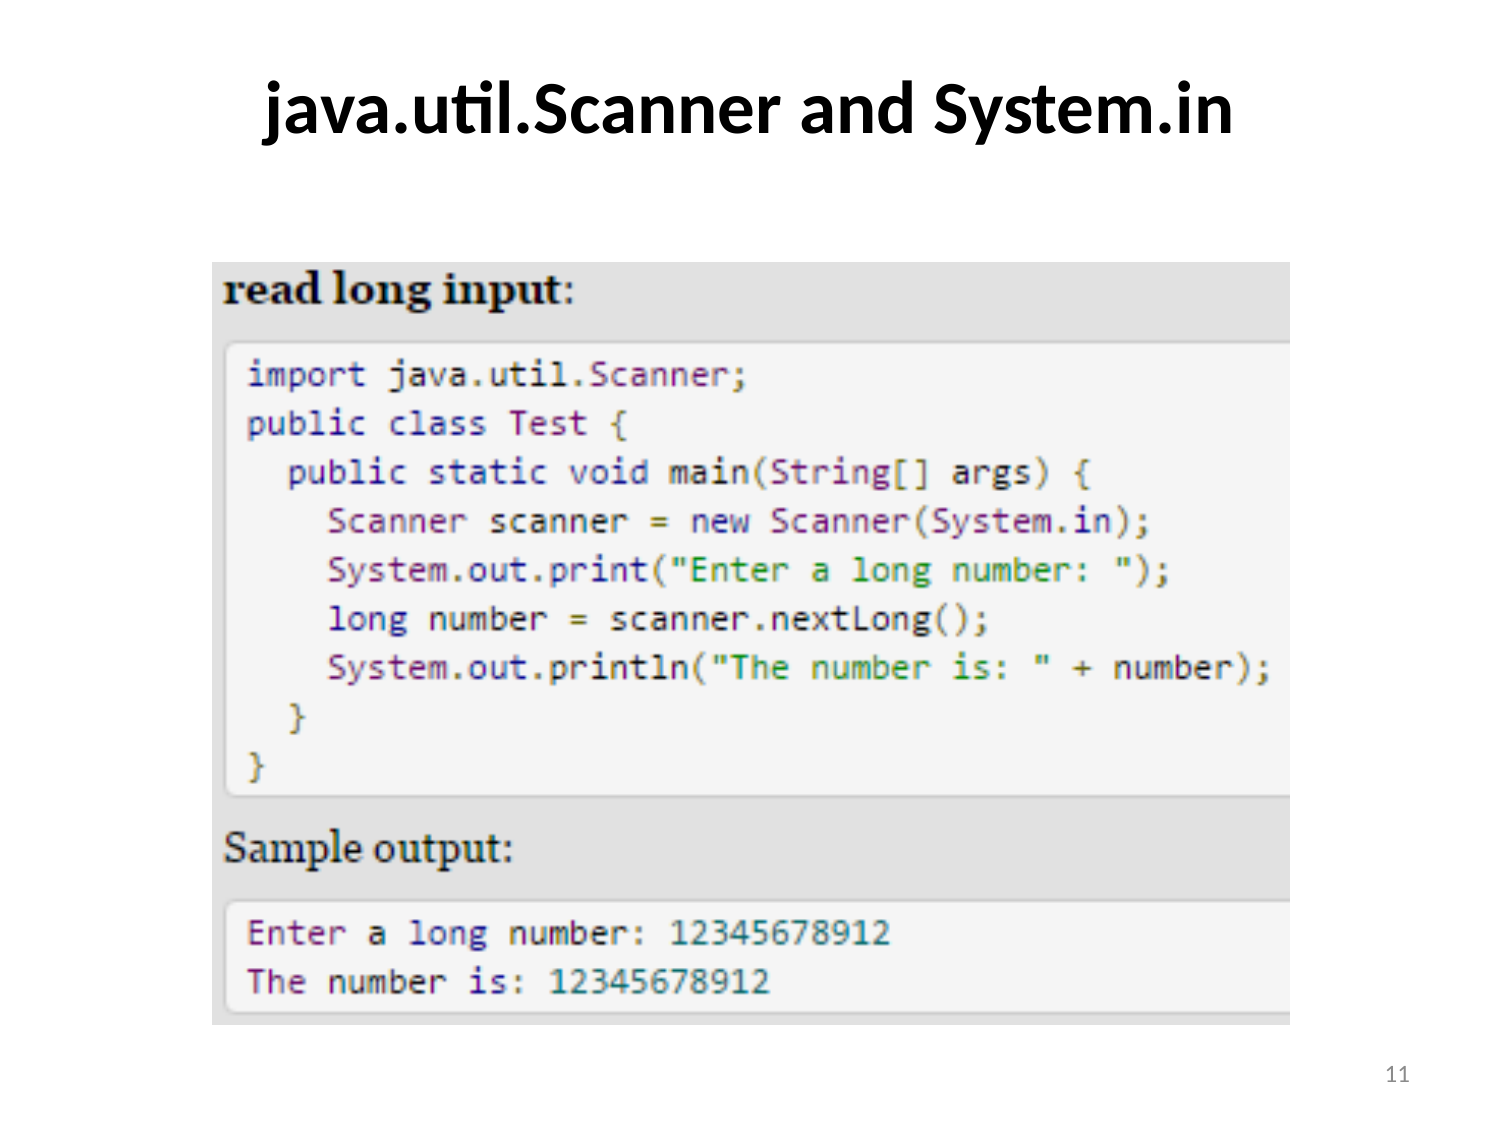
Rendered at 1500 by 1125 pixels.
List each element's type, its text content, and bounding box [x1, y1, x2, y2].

title java.util.Scanner and System.in [75, 45, 1425, 163]
picture [212, 262, 1290, 1026]
slide_number 11 [1074, 1042, 1425, 1103]
